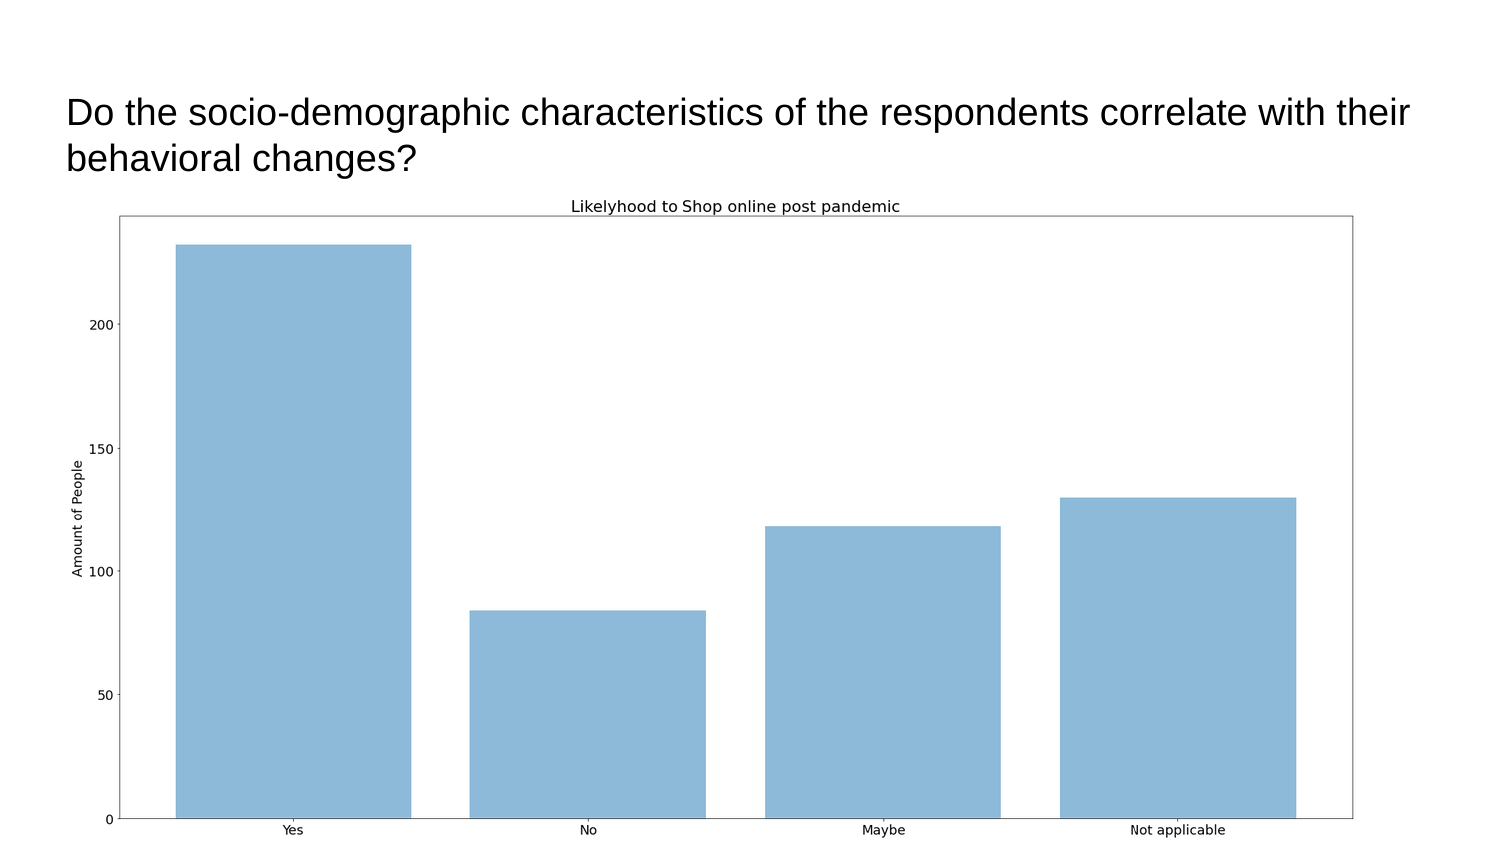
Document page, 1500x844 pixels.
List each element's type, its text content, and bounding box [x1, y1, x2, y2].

title Do the socio-demographic characteristics of the respondents correlate with their behavioral changes? [51, 72, 1449, 167]
picture [0, 188, 1362, 844]
